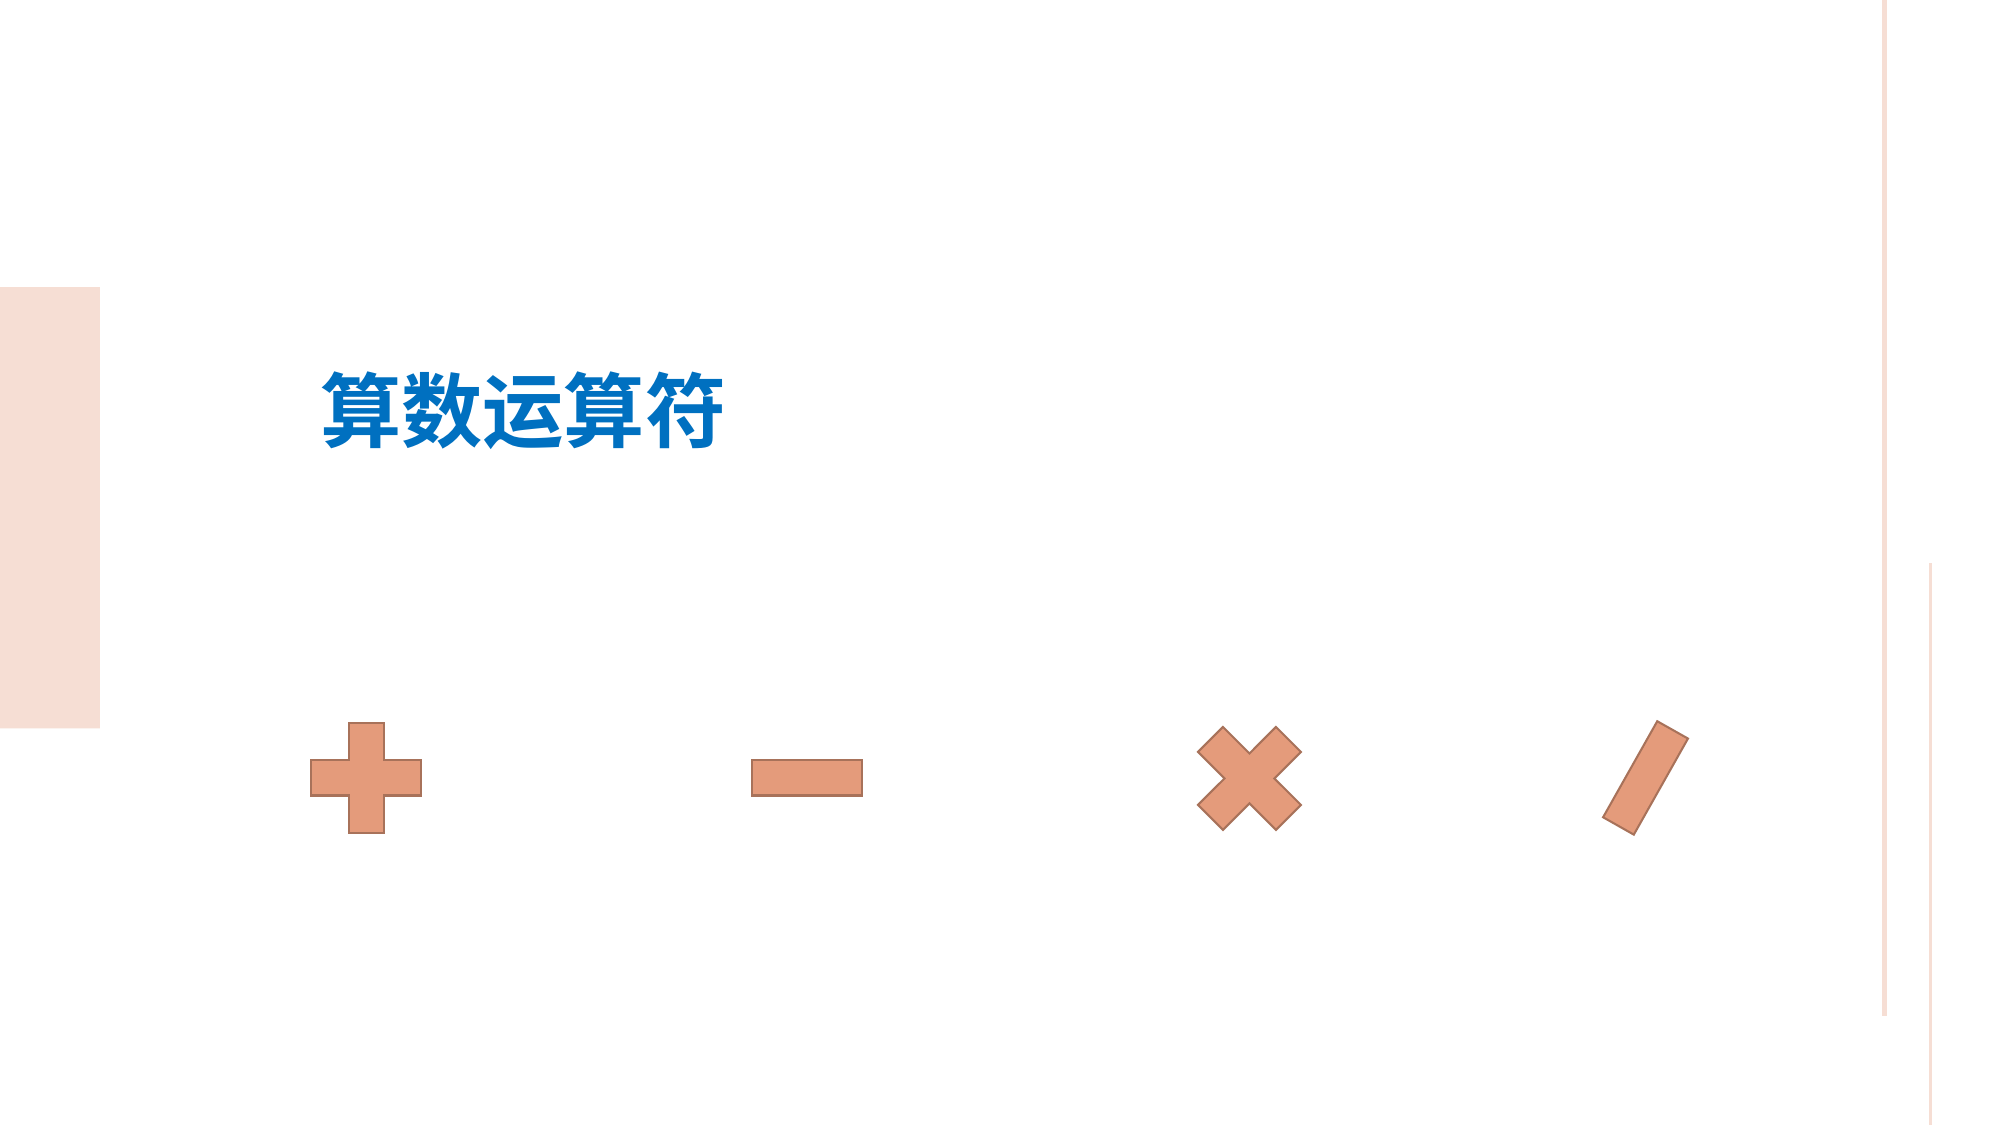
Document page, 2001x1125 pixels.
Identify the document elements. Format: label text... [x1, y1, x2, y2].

text_box [751, 759, 863, 797]
text_box 算数运算符 [305, 352, 777, 465]
text_box [1196, 725, 1303, 832]
text_box [310, 722, 422, 834]
text_box [1601, 719, 1690, 837]
